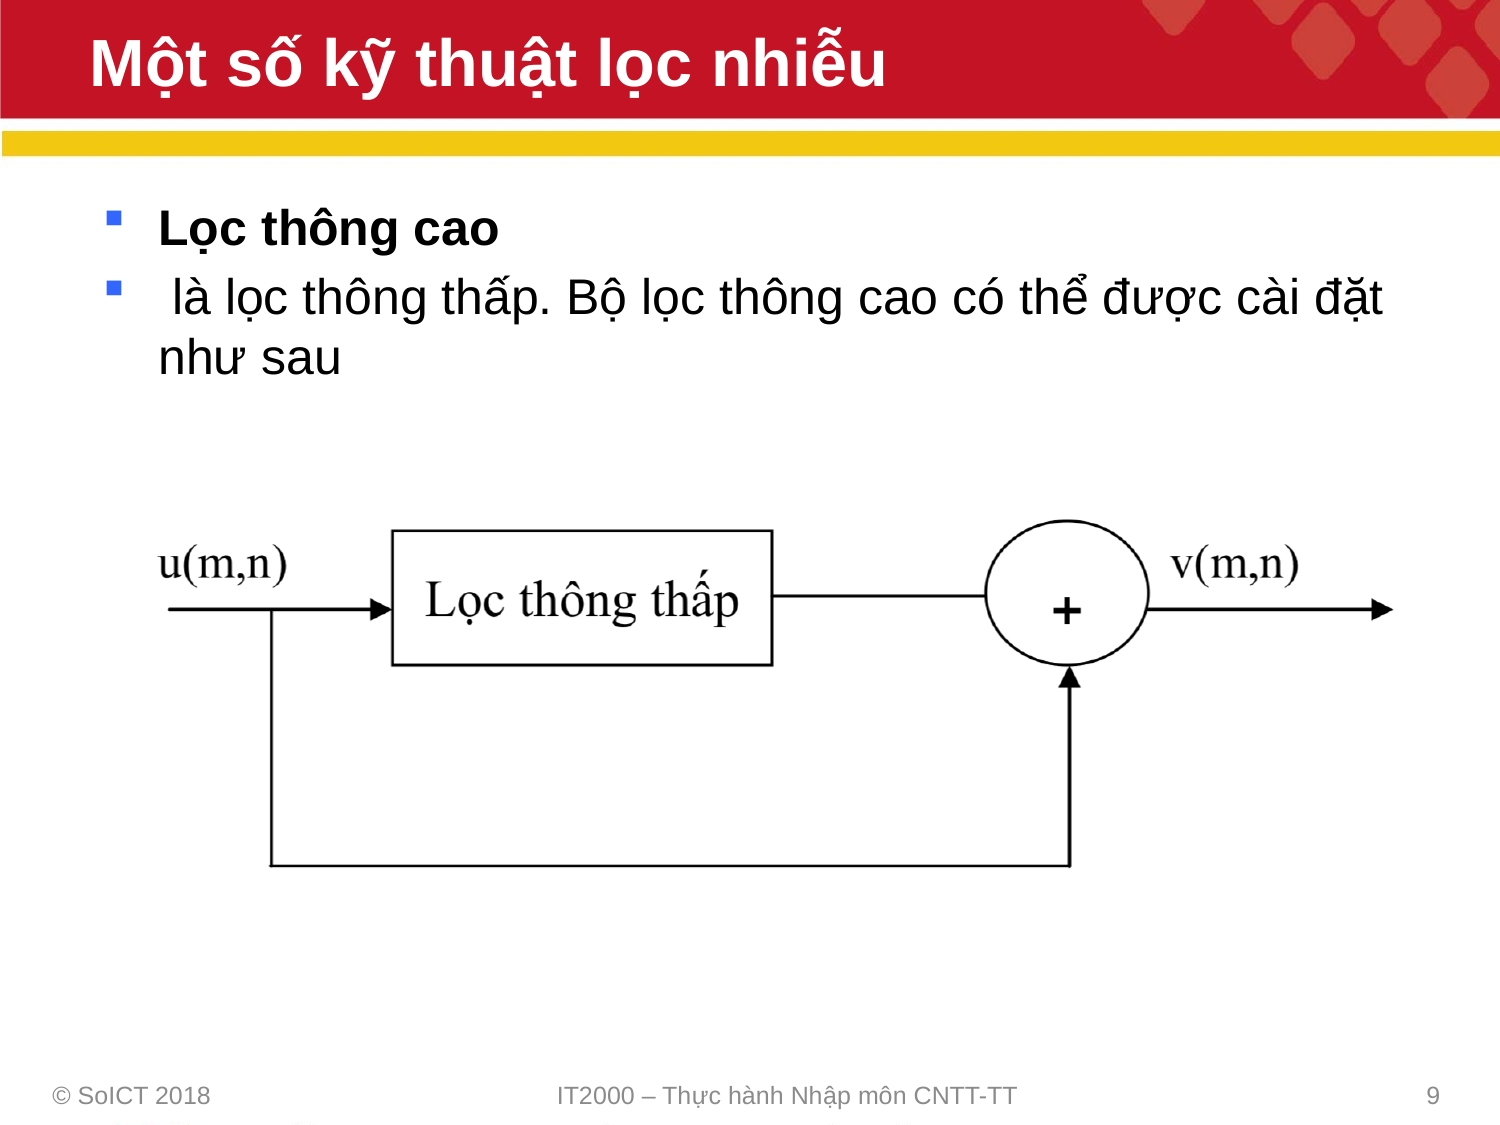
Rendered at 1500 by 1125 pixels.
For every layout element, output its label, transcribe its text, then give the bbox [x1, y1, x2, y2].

text_box Một số kỹ thuật lọc nhiễu [74, 0, 1463, 120]
text_box © SoICT 2018 [37, 1065, 388, 1125]
text_box IT2000 – Thực hành Nhập môn CNTT-TT [450, 1065, 1125, 1125]
picture [0, 0, 1500, 1125]
text_box Lọc thông cao là lọc thông thấp. Bộ lọc thông cao có thể được cài đặt như sau [87, 187, 1425, 1005]
text_box <number> [1187, 1065, 1463, 1125]
